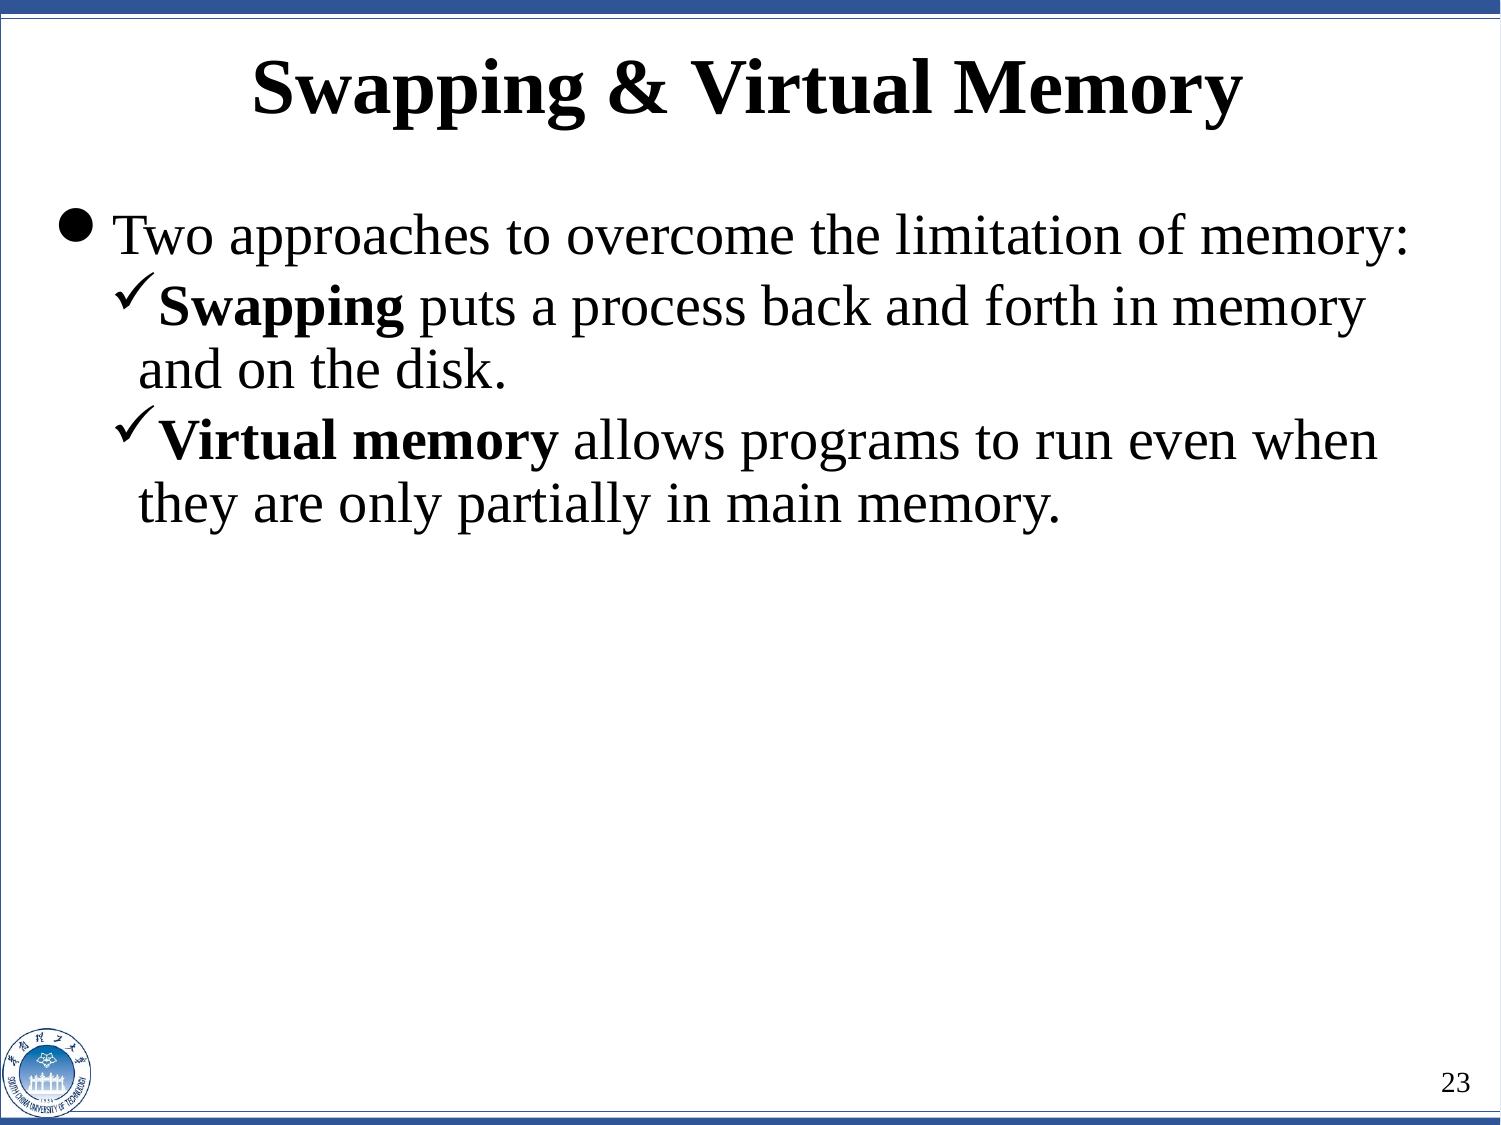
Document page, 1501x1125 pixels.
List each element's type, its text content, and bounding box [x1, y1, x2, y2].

list Two approaches to overcome the limitation of memory: Swapping puts a process back and forth in memory and on the disk. Virtual memory allows programs to run even when they are only partially in main memory. [39, 197, 1457, 1052]
text_box 23 [1416, 1056, 1486, 1123]
title Swapping & Virtual Memory [100, 16, 1395, 160]
picture [2, 1028, 91, 1117]
